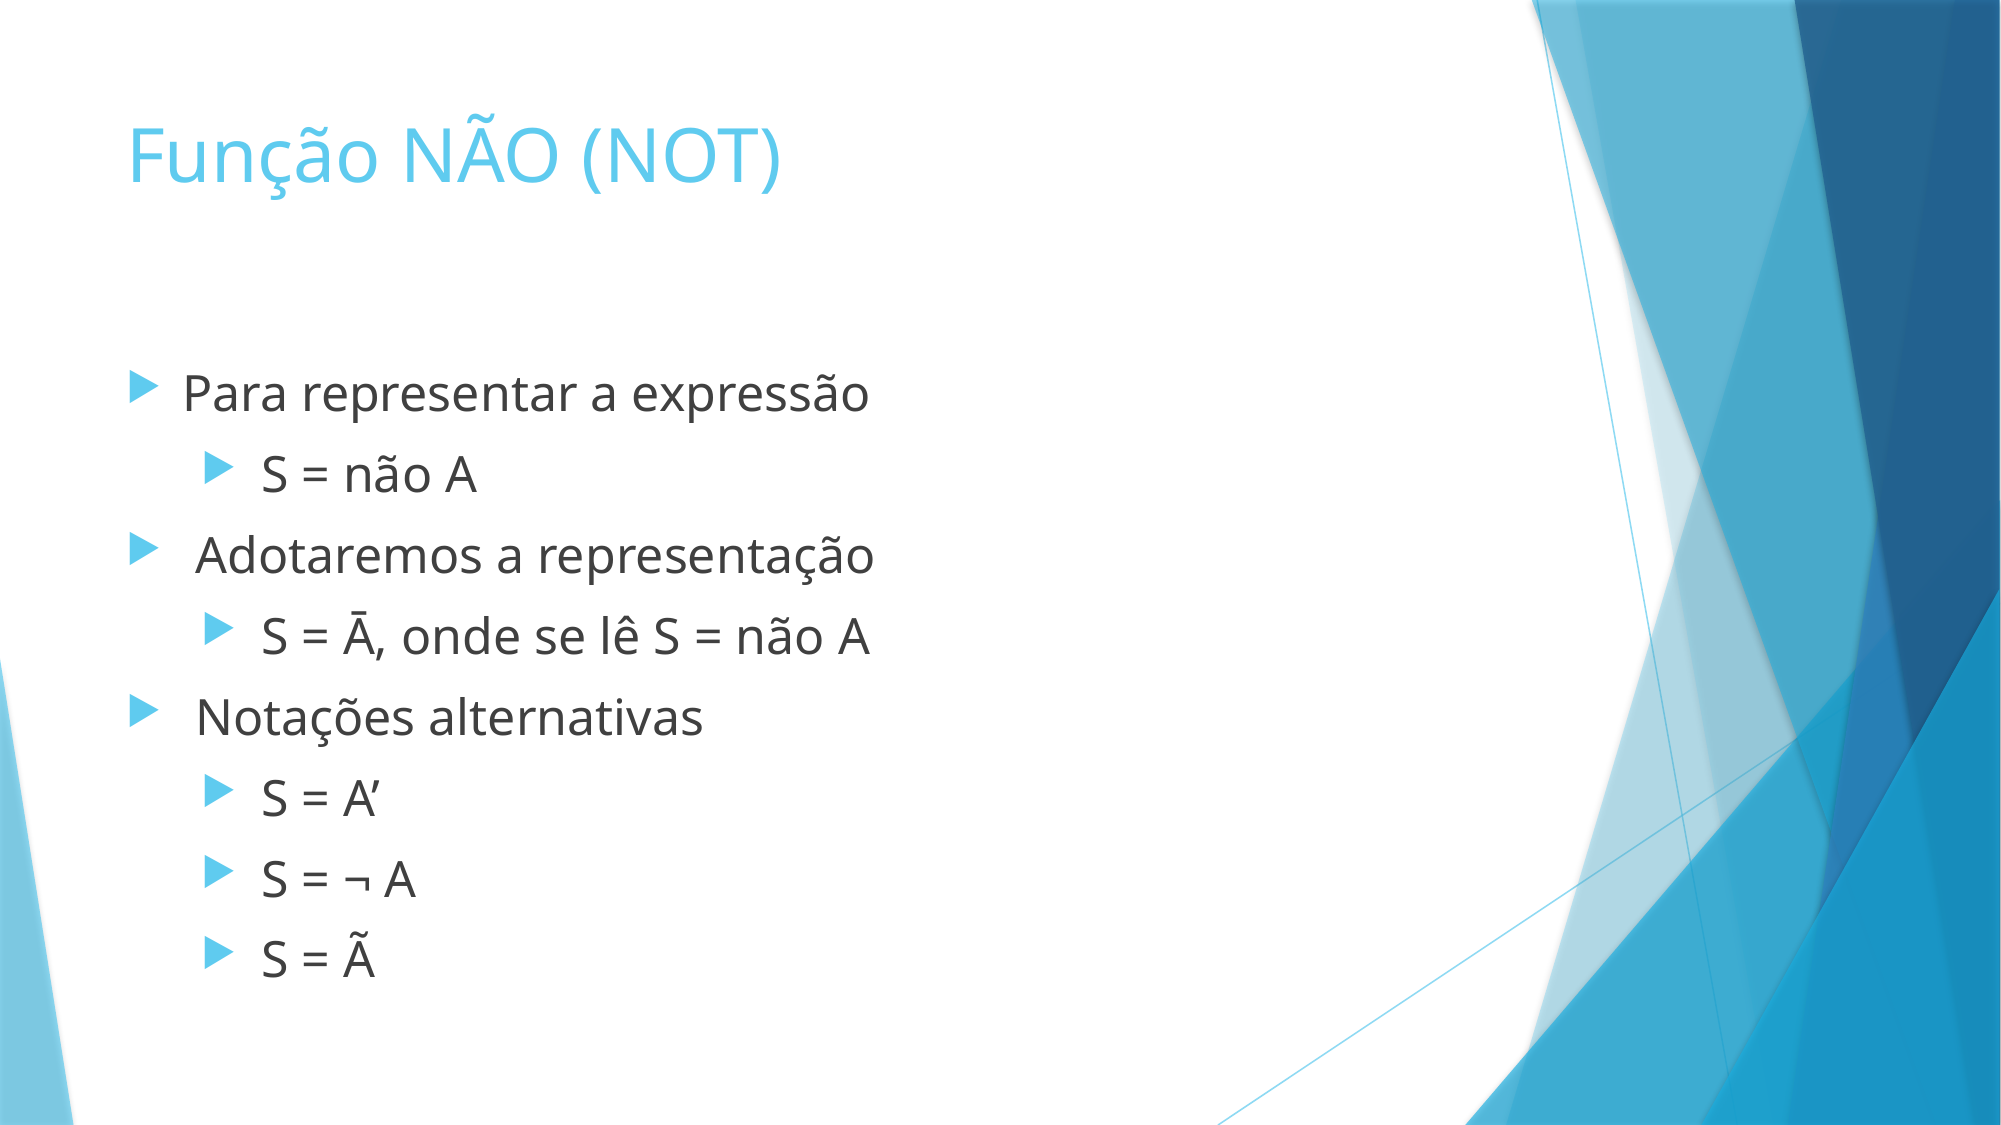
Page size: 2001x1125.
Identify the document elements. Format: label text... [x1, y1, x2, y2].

list Para representar a expressão S = não A Adotaremos a representação S = Ā, onde se lê S = não A Notações alternativas S = A’ S = ¬ A S = Ã [111, 354, 1522, 992]
title Função NÃO (NOT) [111, 99, 1522, 317]
